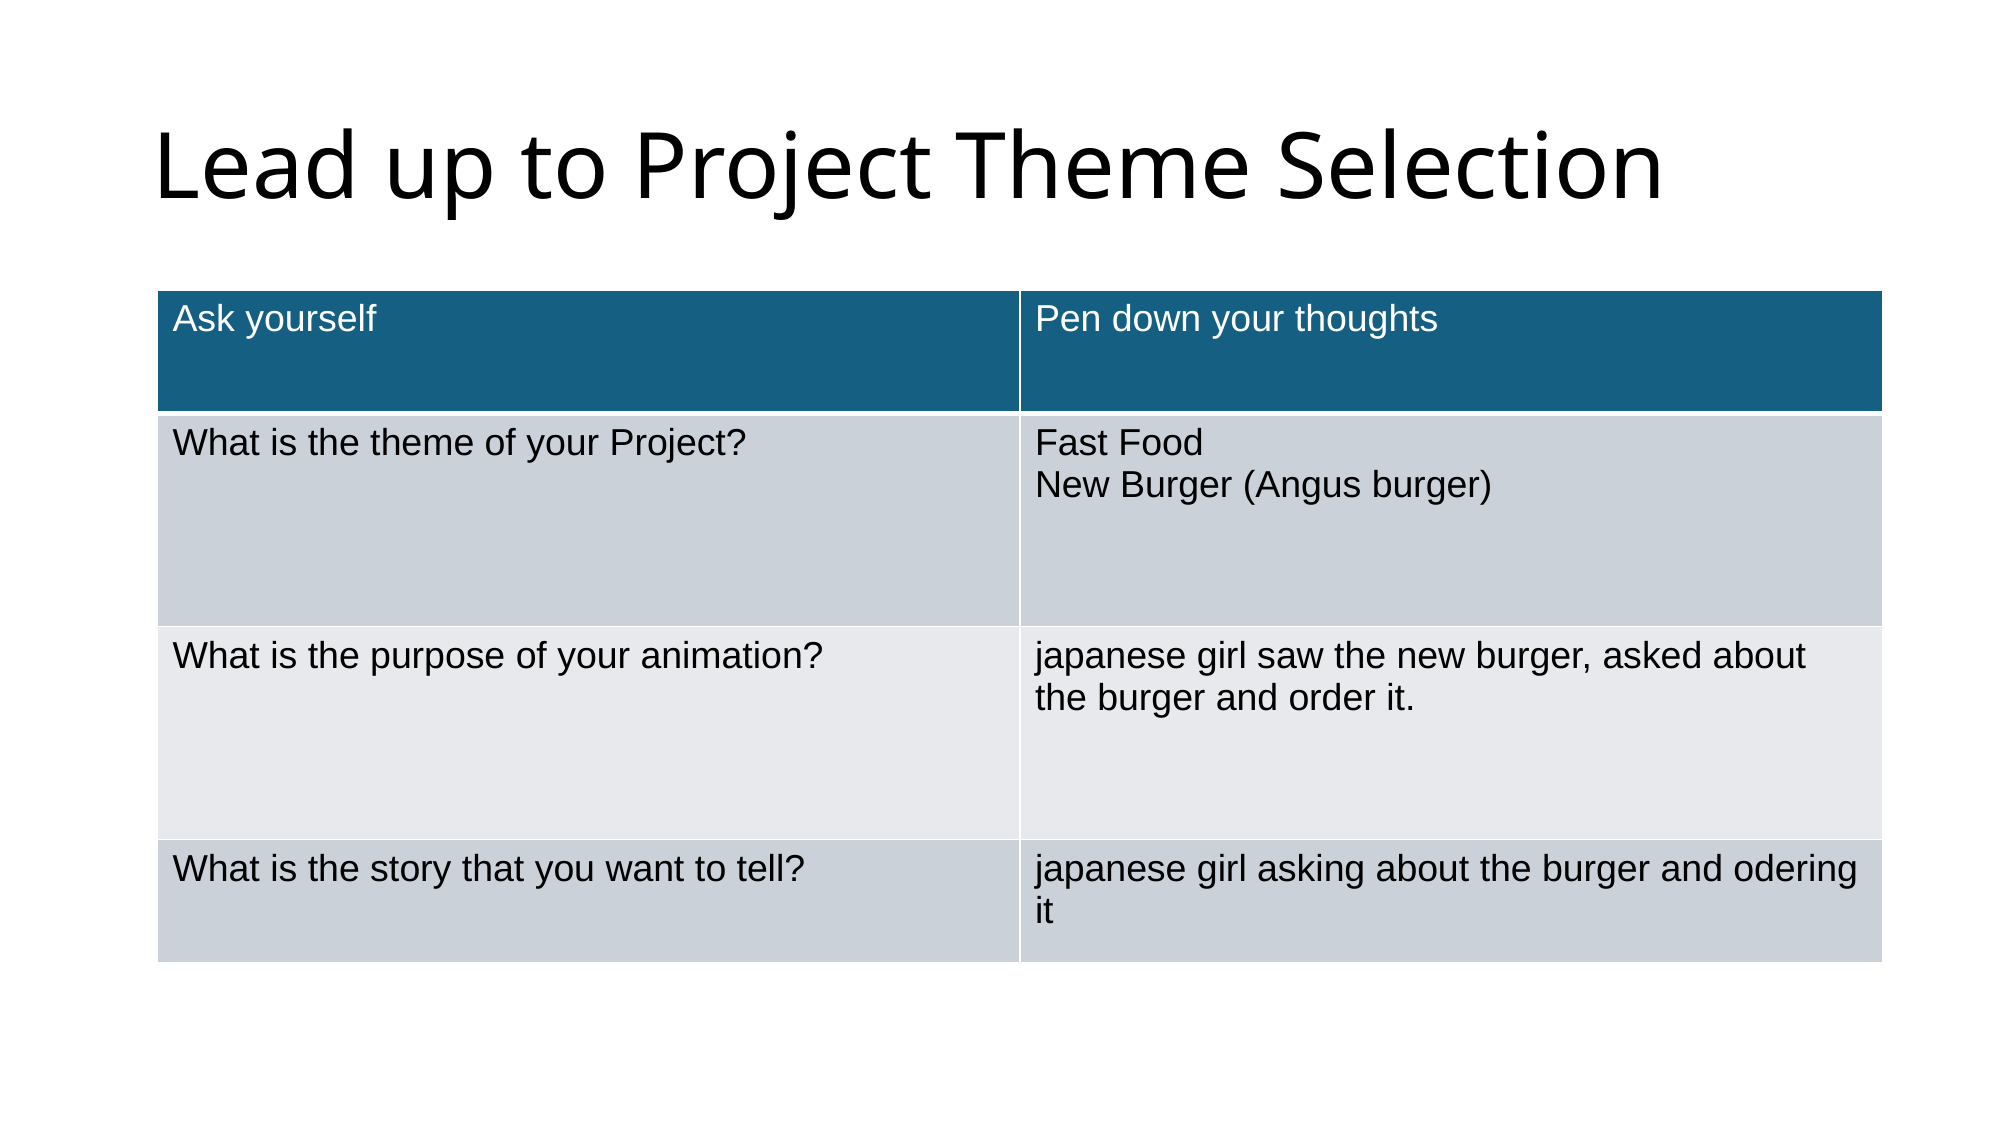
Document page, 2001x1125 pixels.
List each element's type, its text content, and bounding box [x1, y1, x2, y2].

table_cell What is the theme of your Project? [158, 416, 1019, 626]
title Lead up to Project Theme Selection [137, 59, 1863, 278]
table_cell What is the story that you want to tell? [158, 840, 1019, 962]
table_cell Fast Food New Burger (Angus burger) [1021, 416, 1882, 626]
table_cell What is the purpose of your animation? [158, 627, 1019, 839]
table_cell japanese girl saw the new burger, asked about the burger and order it. [1021, 627, 1882, 839]
table_cell japanese girl asking about the burger and odering it [1021, 840, 1882, 962]
table_header Ask yourself [158, 291, 1019, 411]
table_header Pen down your thoughts [1021, 291, 1882, 411]
